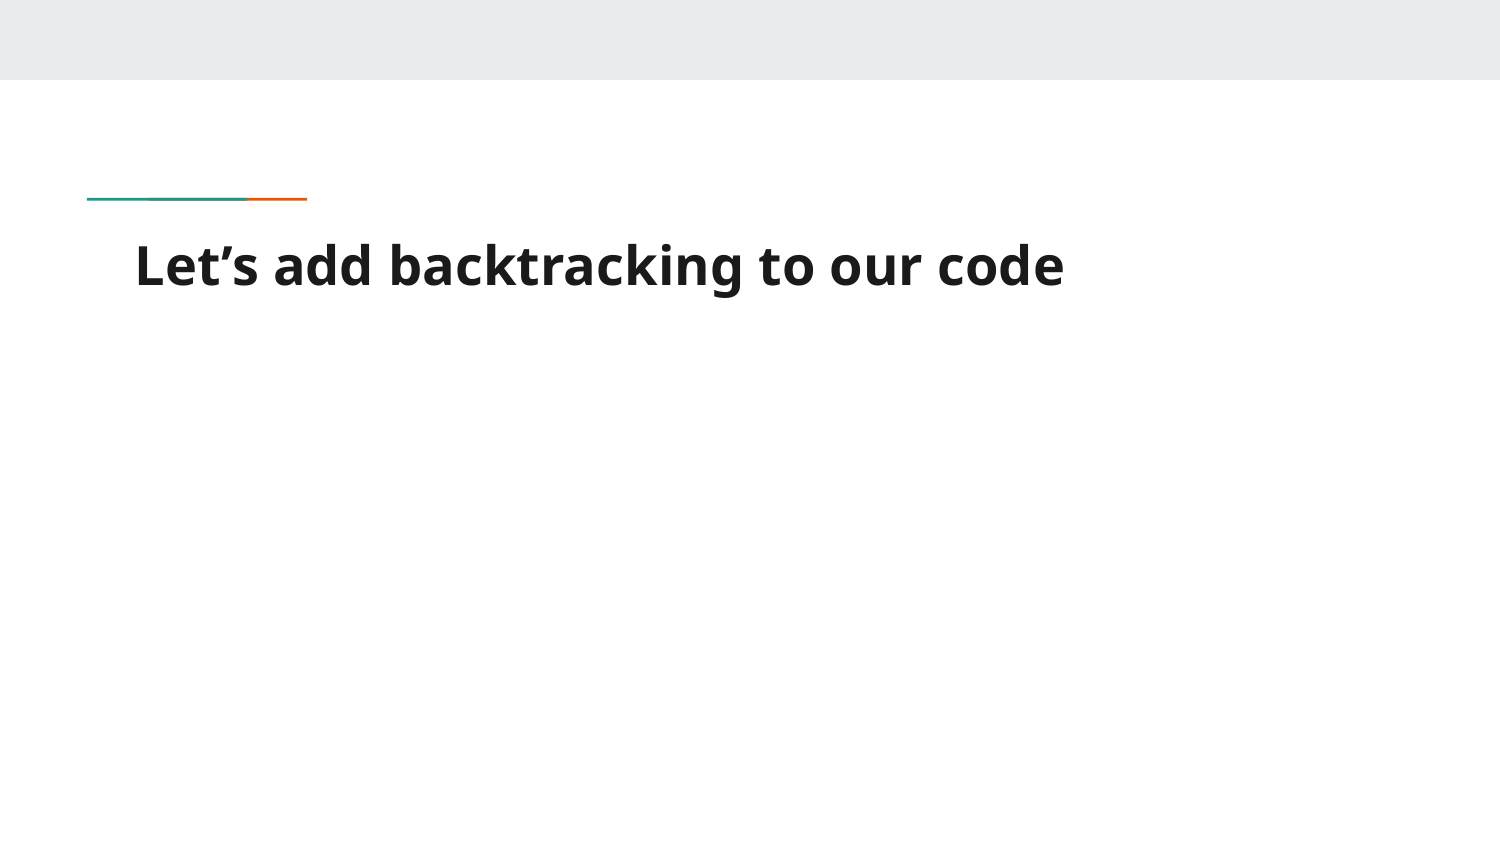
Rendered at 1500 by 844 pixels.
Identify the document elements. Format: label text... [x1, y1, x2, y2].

title Let’s add backtracking to our code [119, 216, 1381, 305]
